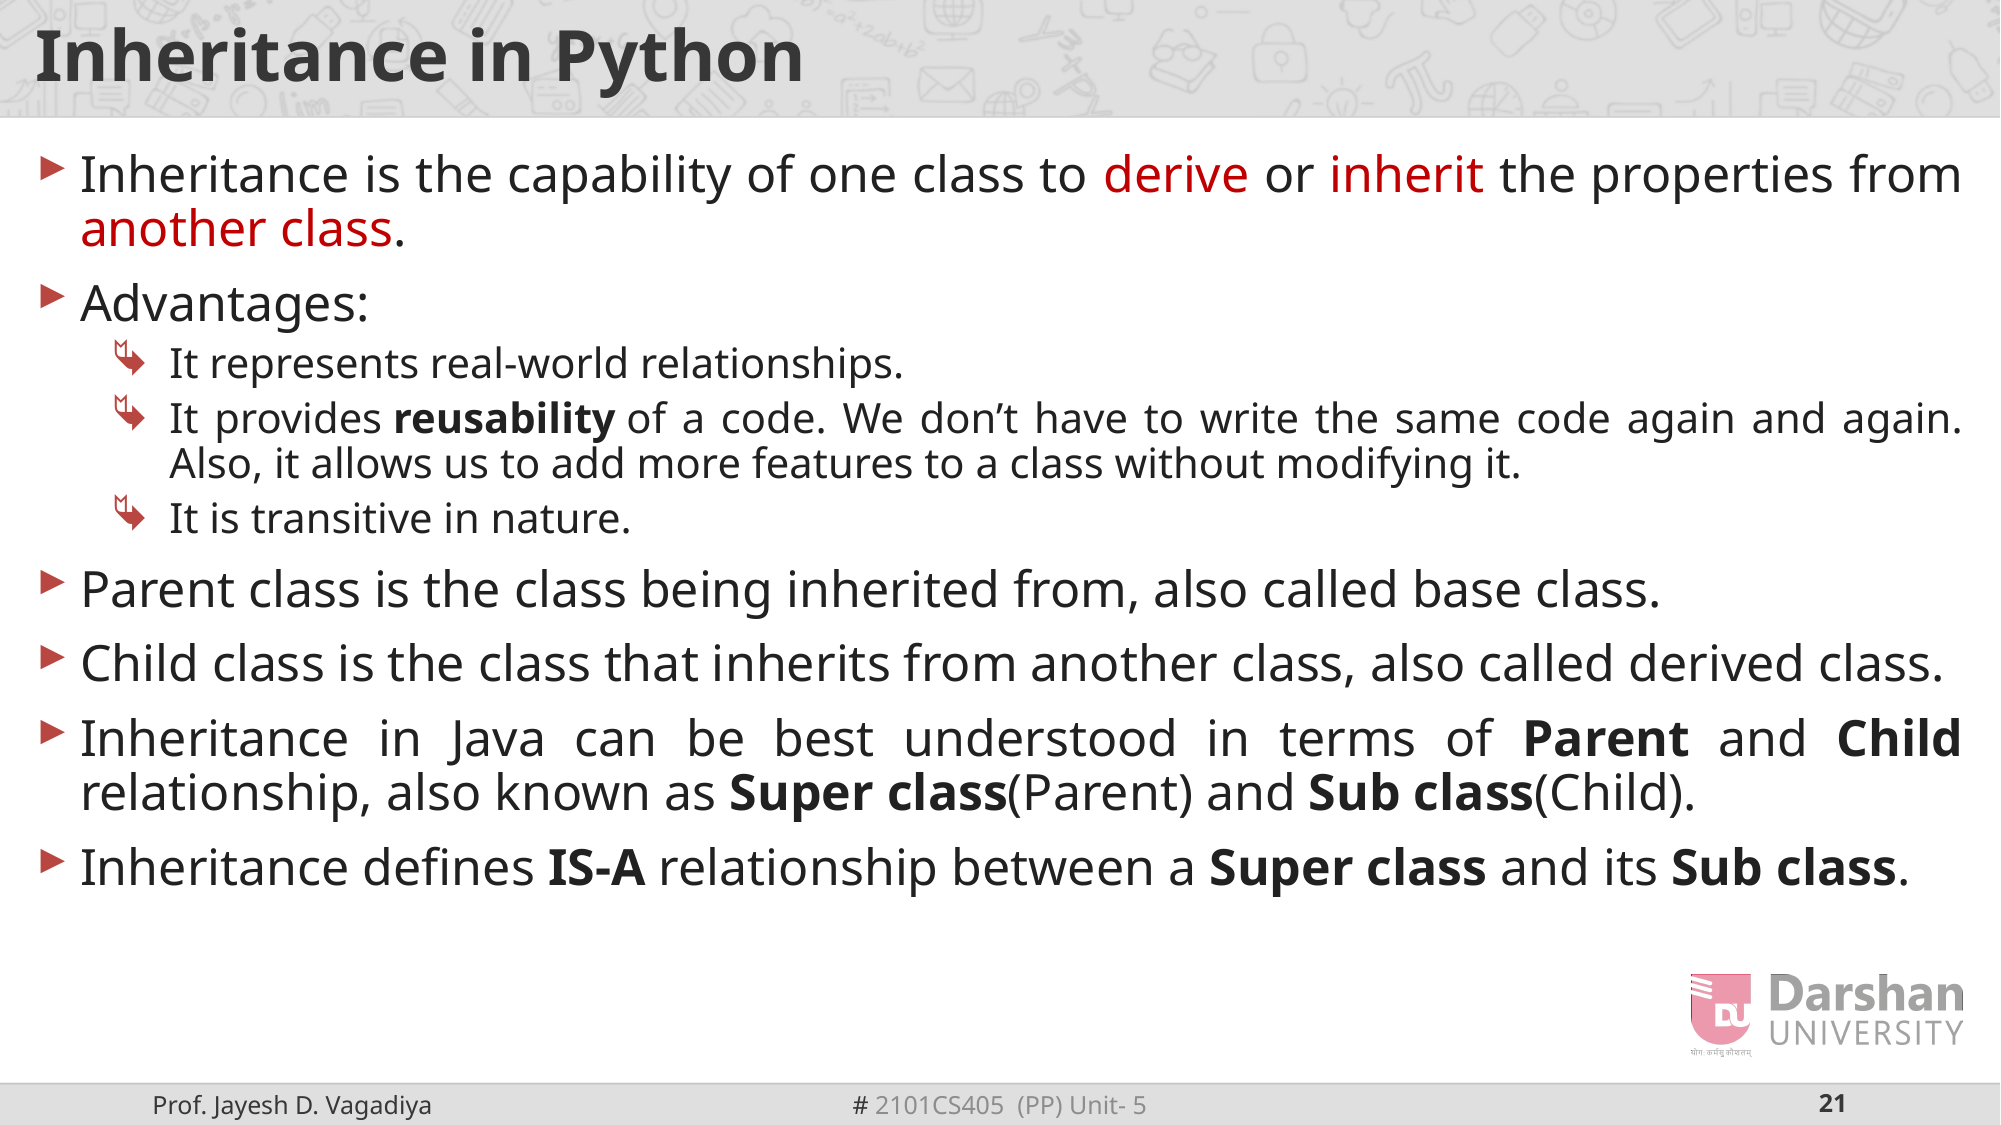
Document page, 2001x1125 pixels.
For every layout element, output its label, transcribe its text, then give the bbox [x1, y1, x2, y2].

title Inheritance in Python [0, 0, 2000, 117]
list Inheritance is the capability of one class to derive or inherit the properties from another class. Advantages: It represents real-world relationships. It provides reusability of a code. We don’t have to write the same code again and again. Also, it allows us to add more features to a class without modifying it. It is transitive in nature. Parent class is the class being inherited from, also called base class. Child class is the class that inherits from another class, also called derived class. Inheritance in Java can be best understood in terms of Parent and Child relationship, also known as Super class(Parent) and Sub class(Child). Inheritance defines IS-A relationship between a Super class and its Sub class. [21, 141, 1979, 851]
